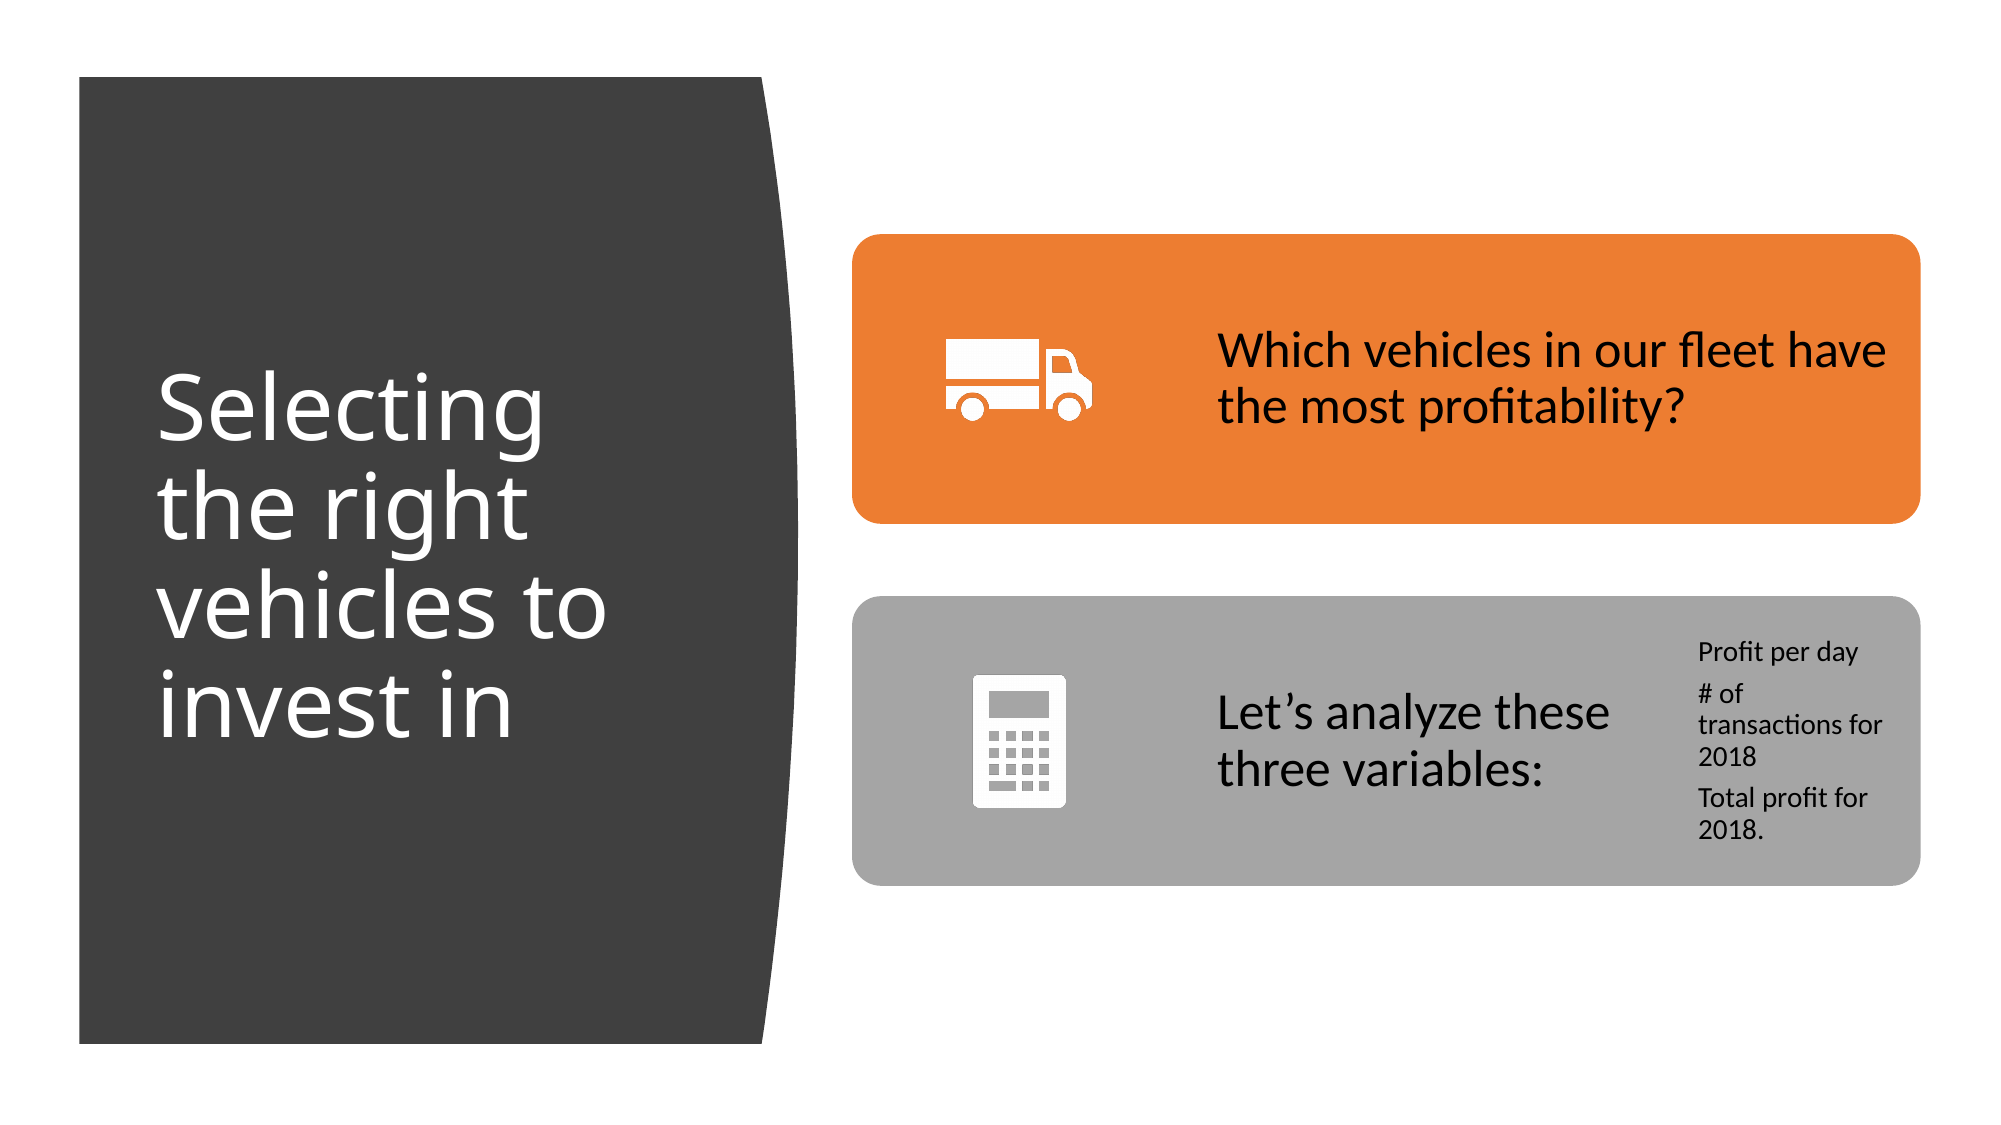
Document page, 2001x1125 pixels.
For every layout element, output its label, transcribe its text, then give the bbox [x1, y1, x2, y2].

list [852, 77, 1921, 1043]
title Selecting the right vehicles to invest in [141, 166, 702, 953]
text_box [78, 76, 800, 1045]
